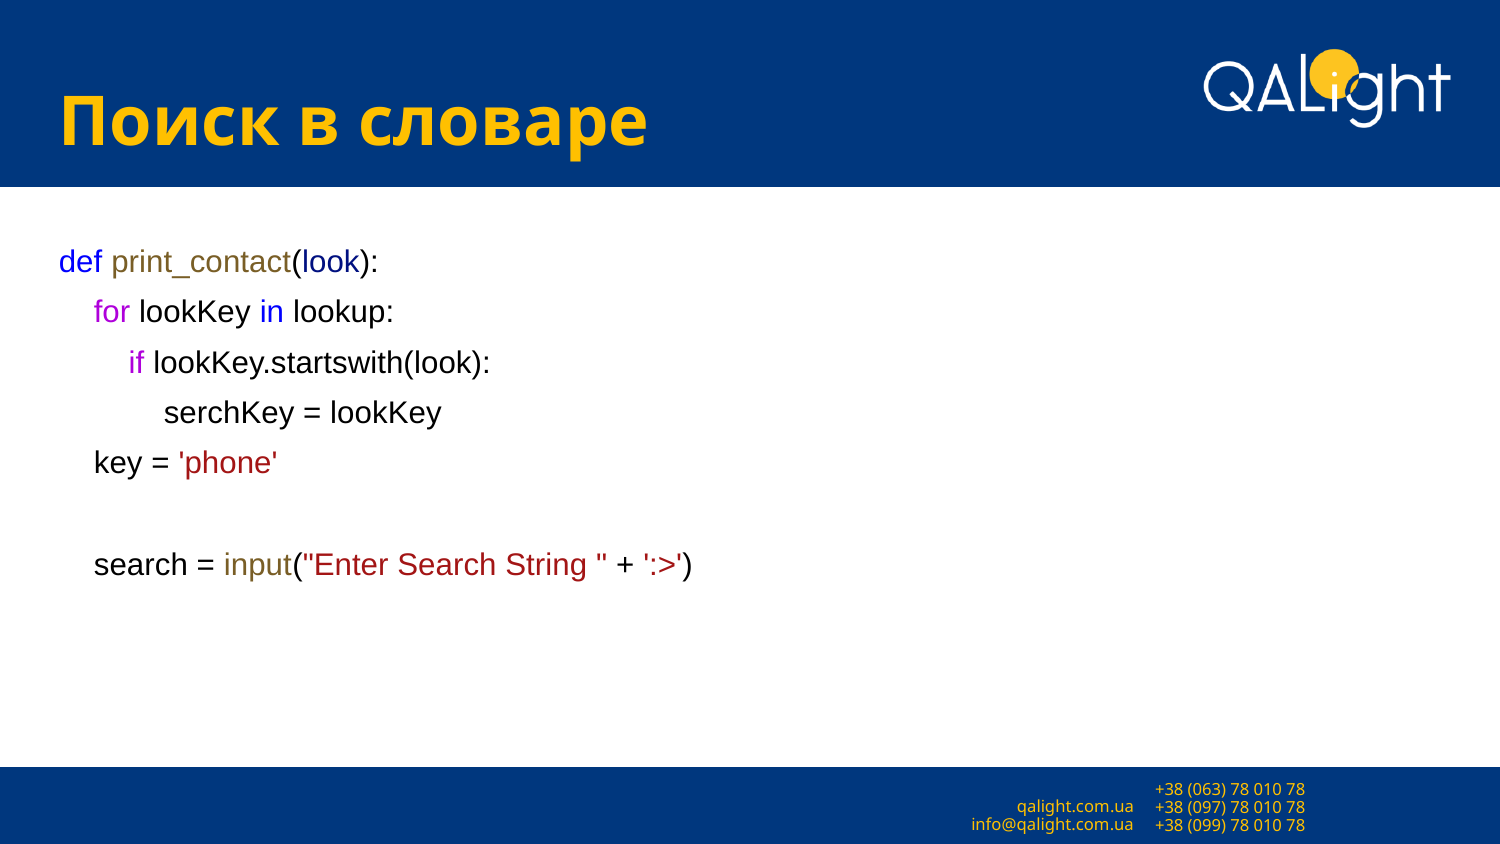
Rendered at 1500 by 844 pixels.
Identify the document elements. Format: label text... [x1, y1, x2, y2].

picture [1200, 48, 1453, 130]
title Поиск в словаре [47, 15, 1187, 172]
subtitle def print_contact(look): for lookKey in lookup: if lookKey.startswith(look): serchKey = lookKey key = 'phone' search = input("Enter Search String " + ':>') [47, 216, 1448, 763]
